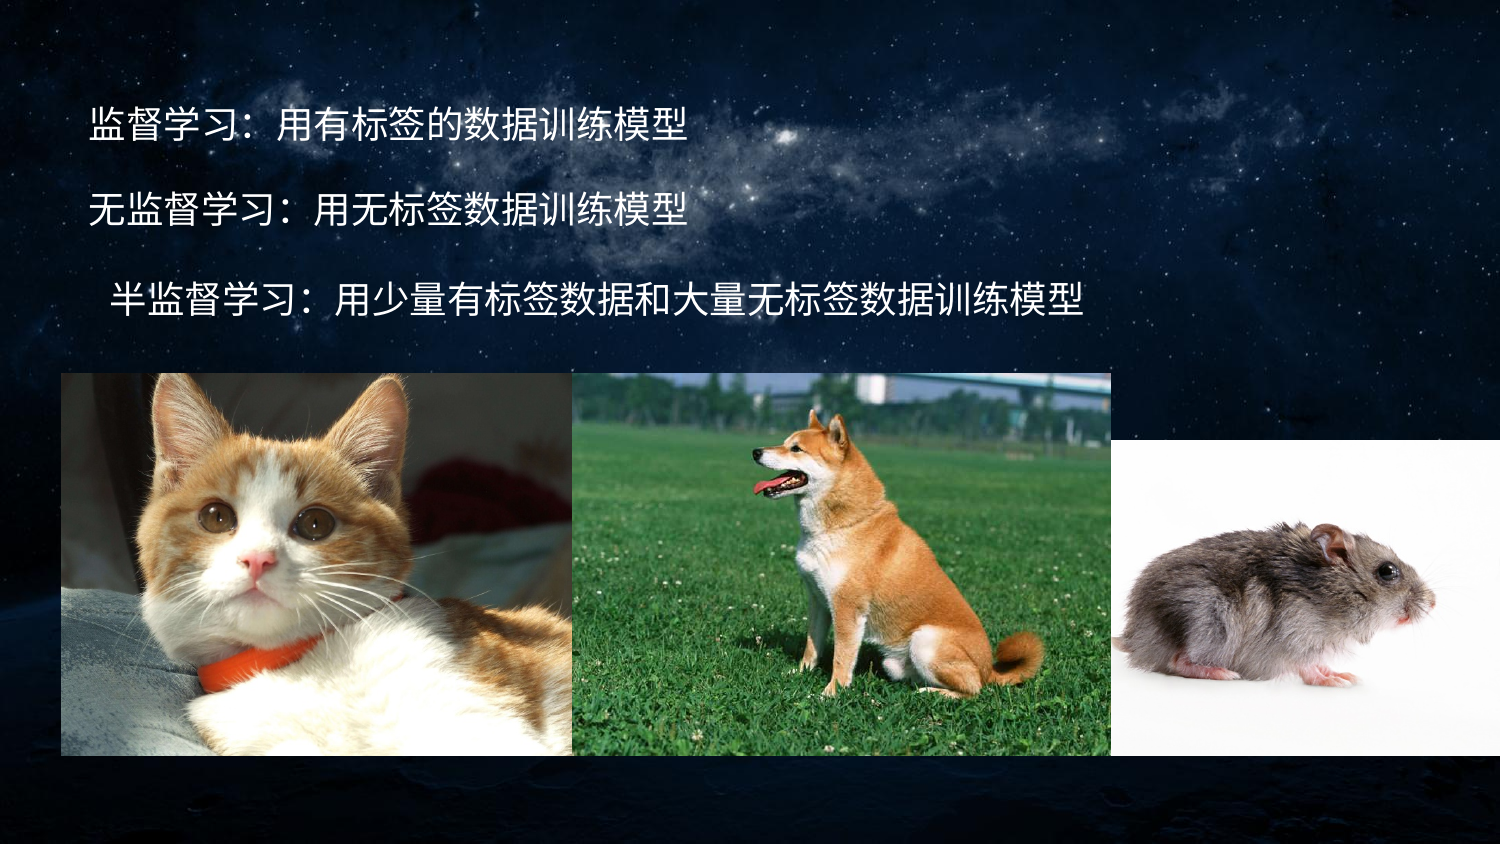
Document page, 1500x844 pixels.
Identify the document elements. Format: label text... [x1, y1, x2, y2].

text_box 半监督学习：用少量有标签数据和大量无标签数据训练模型 [94, 268, 1100, 329]
text_box 无监督学习：用无标签数据训练模型 [74, 178, 704, 239]
picture [0, 0, 1500, 844]
text_box 监督学习：用有标签的数据训练模型 [74, 93, 704, 154]
